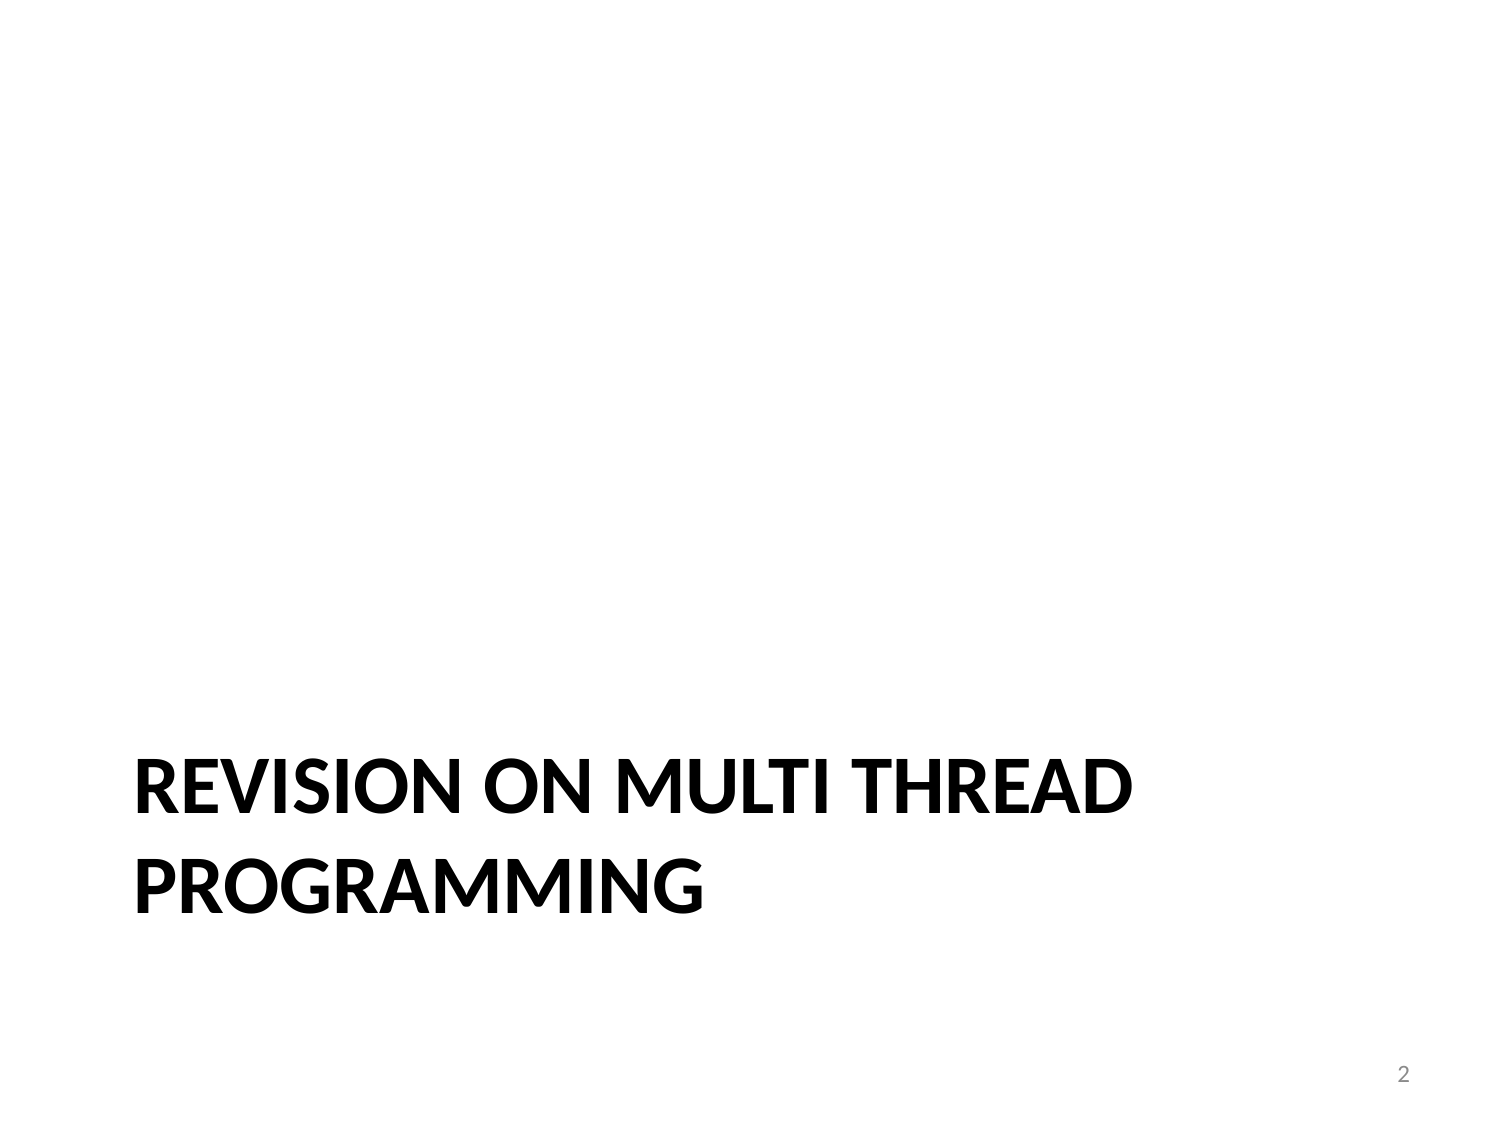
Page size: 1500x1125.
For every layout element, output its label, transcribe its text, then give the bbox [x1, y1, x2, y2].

title REVISION On Multi Thread Programming [118, 722, 1394, 947]
slide_number 2 [1074, 1042, 1425, 1103]
